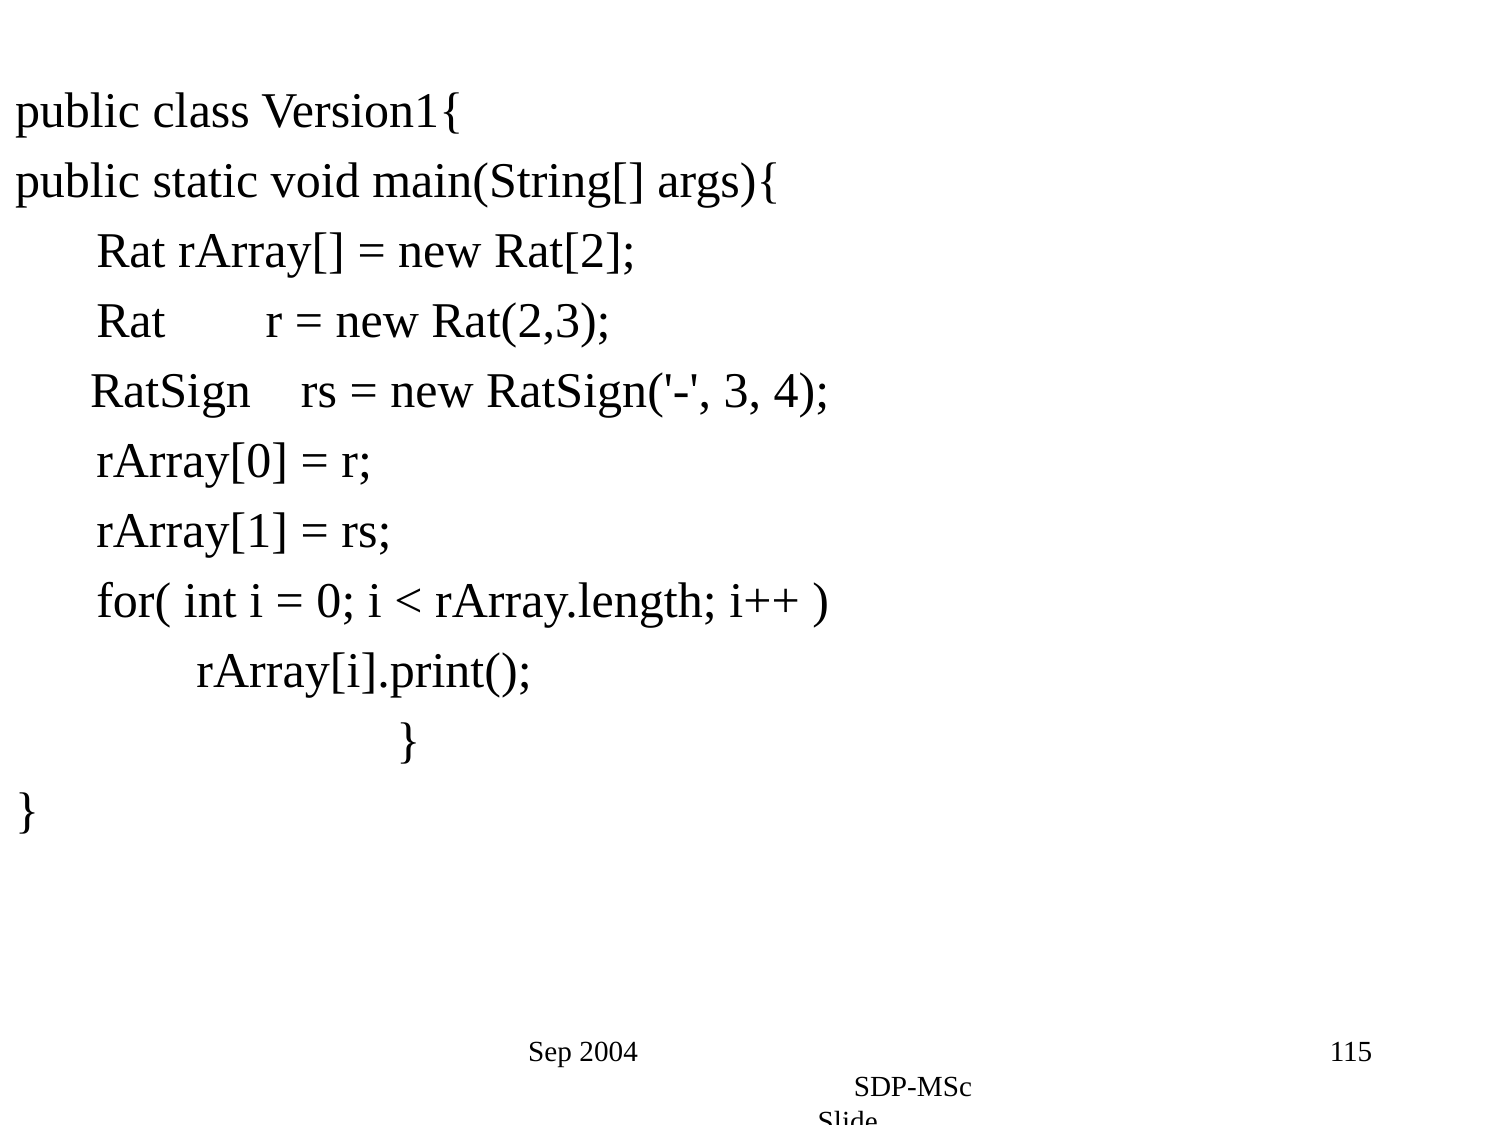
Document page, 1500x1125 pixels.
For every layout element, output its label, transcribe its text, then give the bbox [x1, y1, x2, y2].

footer Sep 2004 SDP-MSc Slide [512, 1024, 988, 1101]
slide_number 115 [1074, 1024, 1388, 1101]
text_box public class Version1{ public static void main(String[] args){ Rat rArray[] = new Rat[2]; Rat r = new Rat(2,3); RatSign rs = new RatSign('-', 3, 4); rArray[0] = r; rArray[1] = rs; for( int i = 0; i < rArray.length; i++ ) rArray[i].print(); } } [0, 0, 1500, 800]
